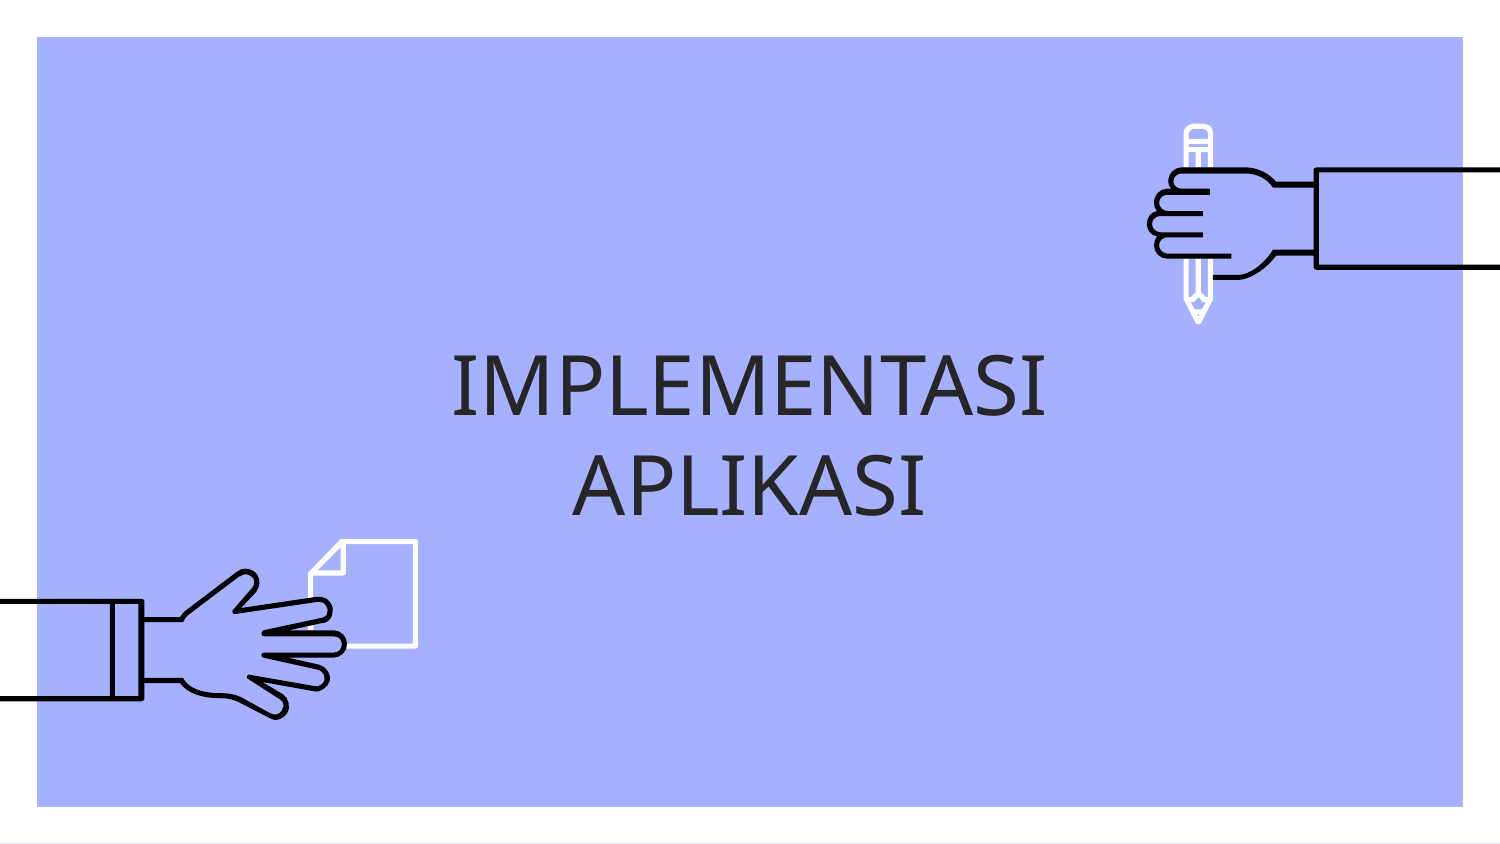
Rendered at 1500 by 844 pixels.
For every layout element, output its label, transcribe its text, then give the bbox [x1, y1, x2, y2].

title IMPLEMENTASI APLIKASI [430, 356, 1070, 547]
